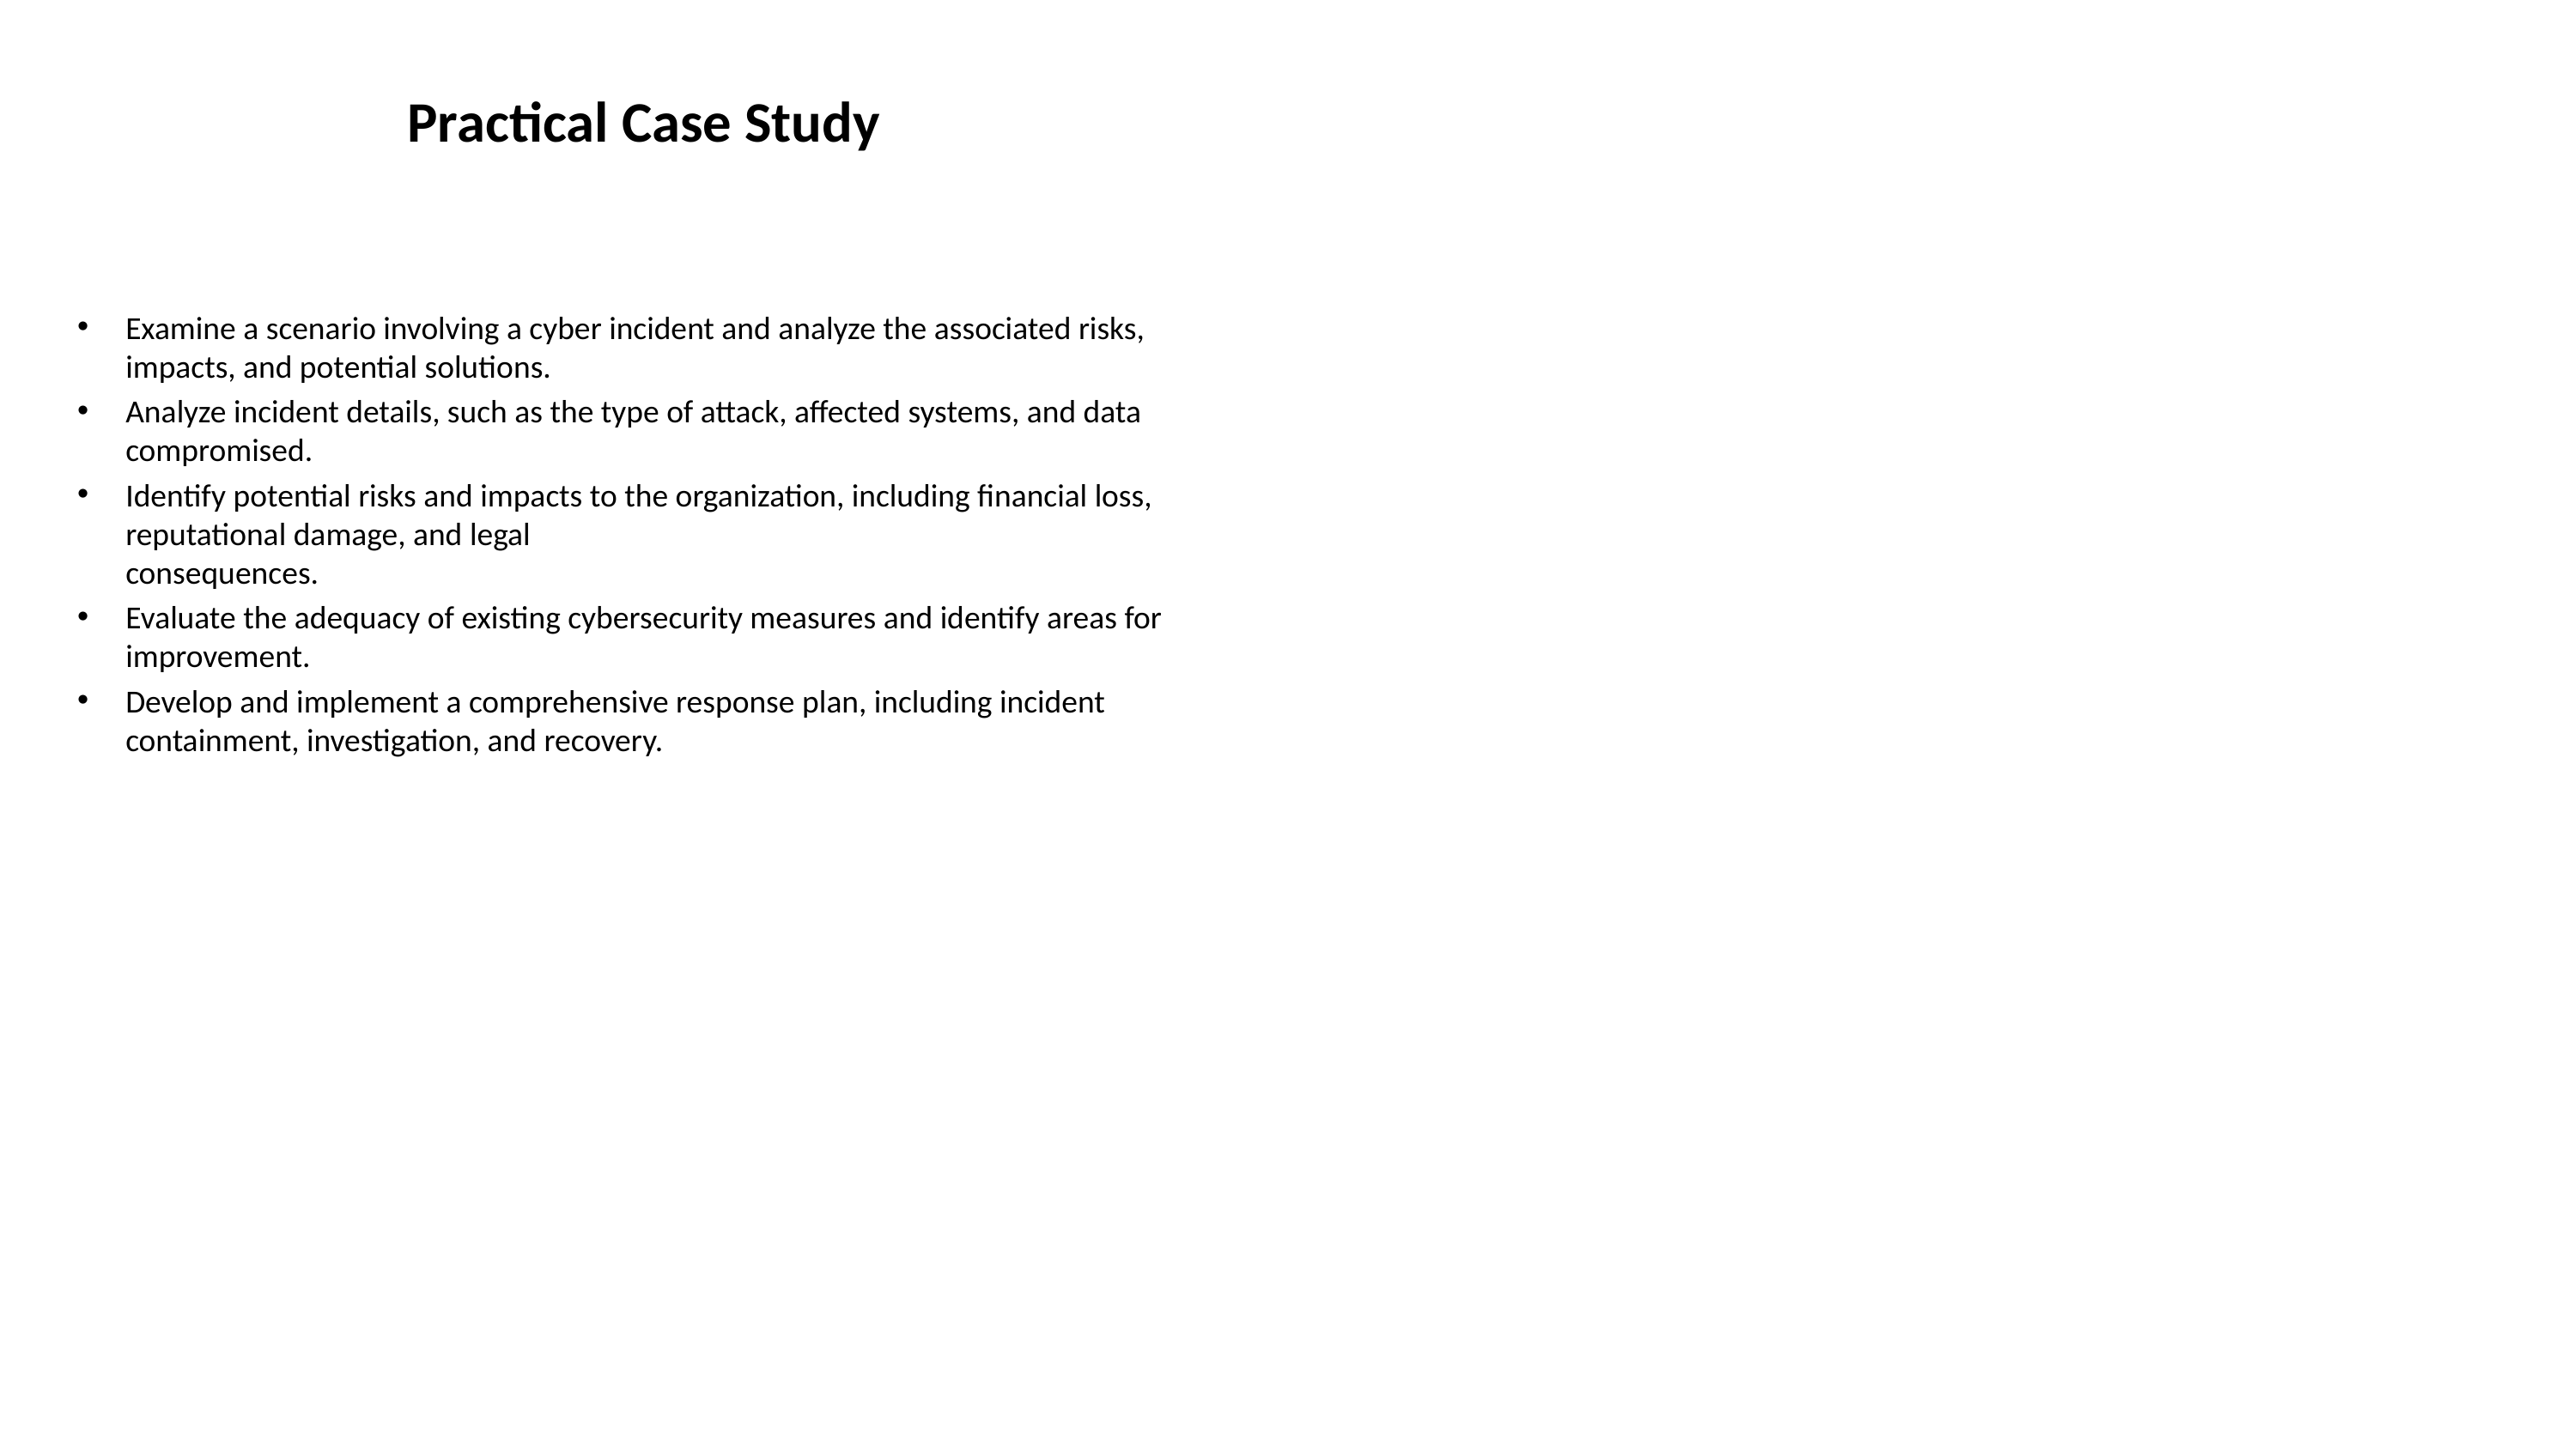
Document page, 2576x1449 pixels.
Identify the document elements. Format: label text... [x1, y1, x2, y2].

title Practical Case Study [64, 39, 1224, 200]
list Examine a scenario involving a cyber incident and analyze the associated risks, impacts, and potential solutions. Analyze incident details, such as the type of attack, affected systems, and data compromised. Identify potential risks and impacts to the organization, including financial loss, reputational damage, and legal consequences. Evaluate the adequacy of existing cybersecurity measures and identify areas for improvement. Develop and implement a comprehensive response plan, including incident containment, investigation, and recovery. [64, 225, 1224, 863]
